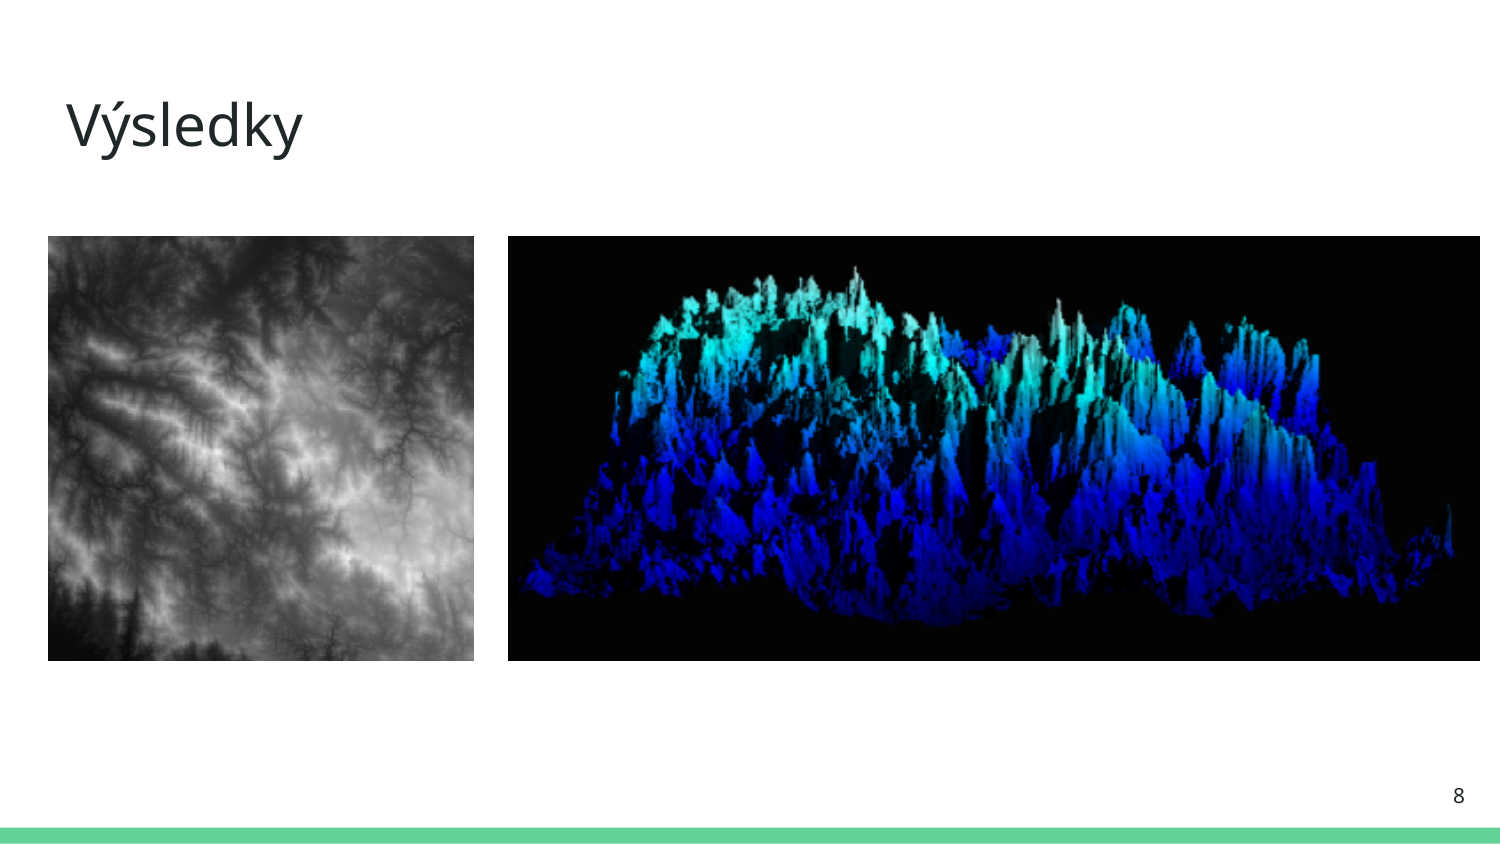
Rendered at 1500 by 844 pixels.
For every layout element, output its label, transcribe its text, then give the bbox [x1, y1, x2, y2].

picture [48, 236, 474, 662]
title Výsledky [51, 72, 1449, 167]
picture [508, 236, 1481, 662]
slide_number ‹#› [1389, 764, 1480, 830]
